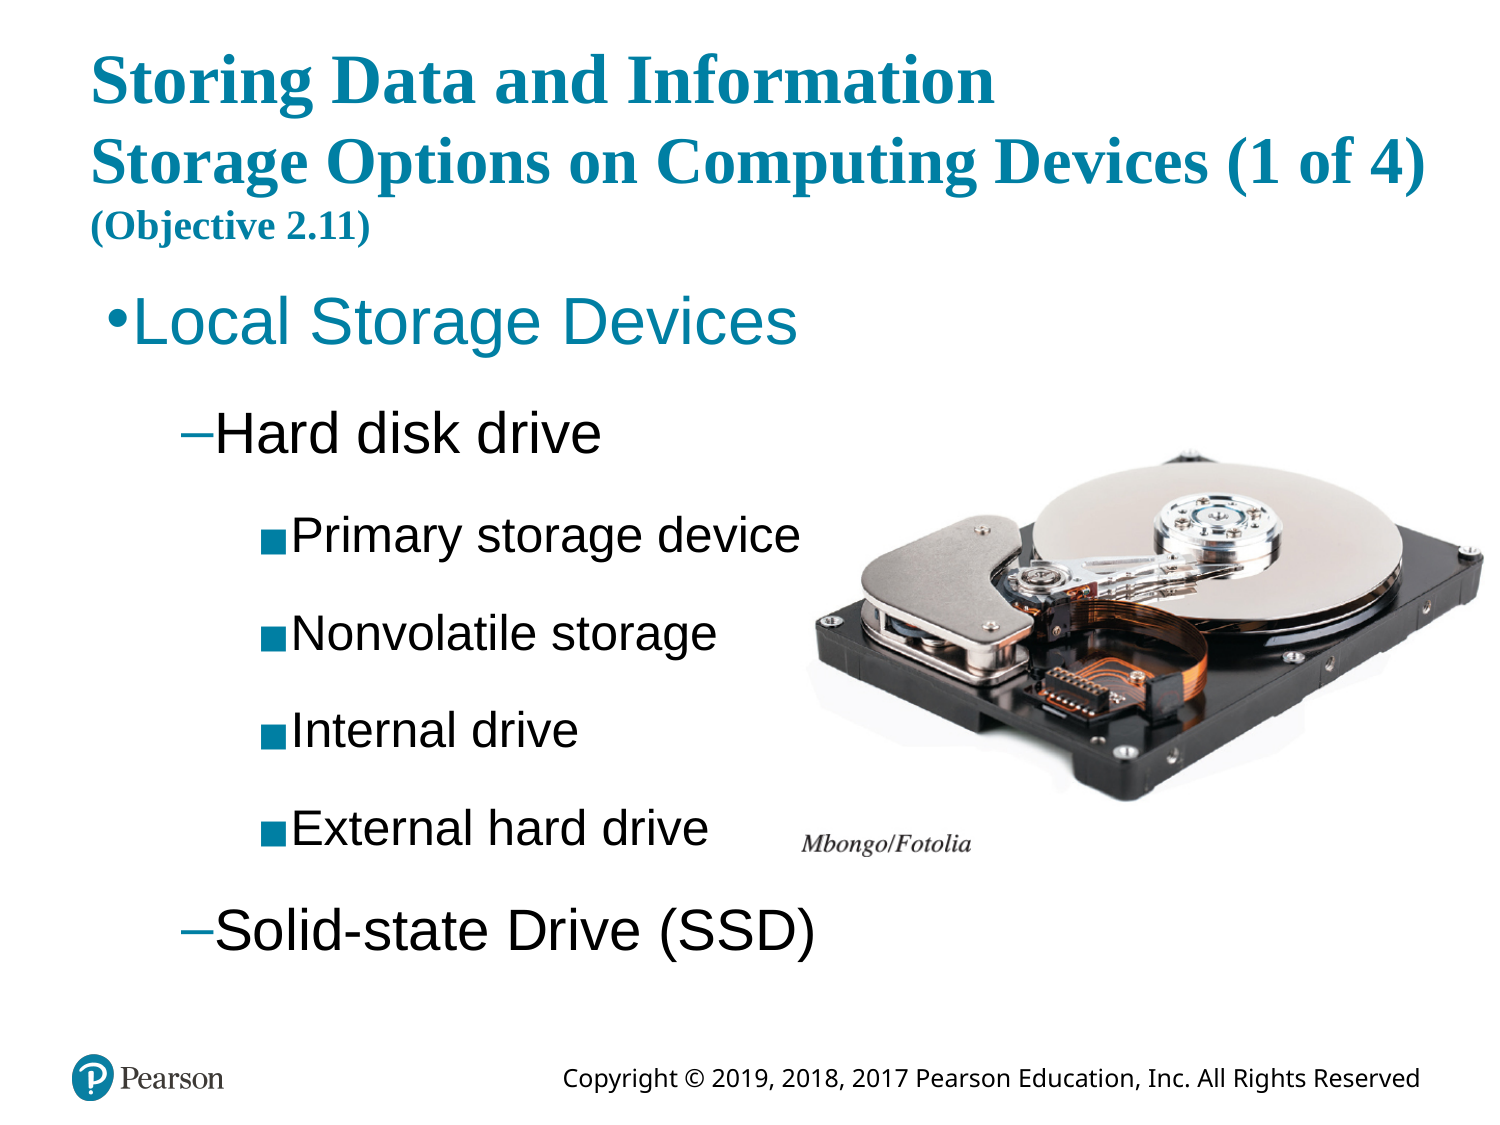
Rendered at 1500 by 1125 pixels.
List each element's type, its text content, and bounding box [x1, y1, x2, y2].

list Local Storage Devices Hard disk drive Primary storage device Nonvolatile storage Internal drive External hard drive Solid-state Drive (SSD) [75, 262, 962, 1000]
picture [80, 1063, 106, 1088]
picture [799, 445, 1486, 859]
picture [98, 1054, 224, 1101]
picture [72, 1054, 88, 1070]
picture [72, 1087, 83, 1101]
title Storing Data and Information Storage Options on Computing Devices (1 of 4) (Objective 2.11) [75, 0, 1500, 263]
